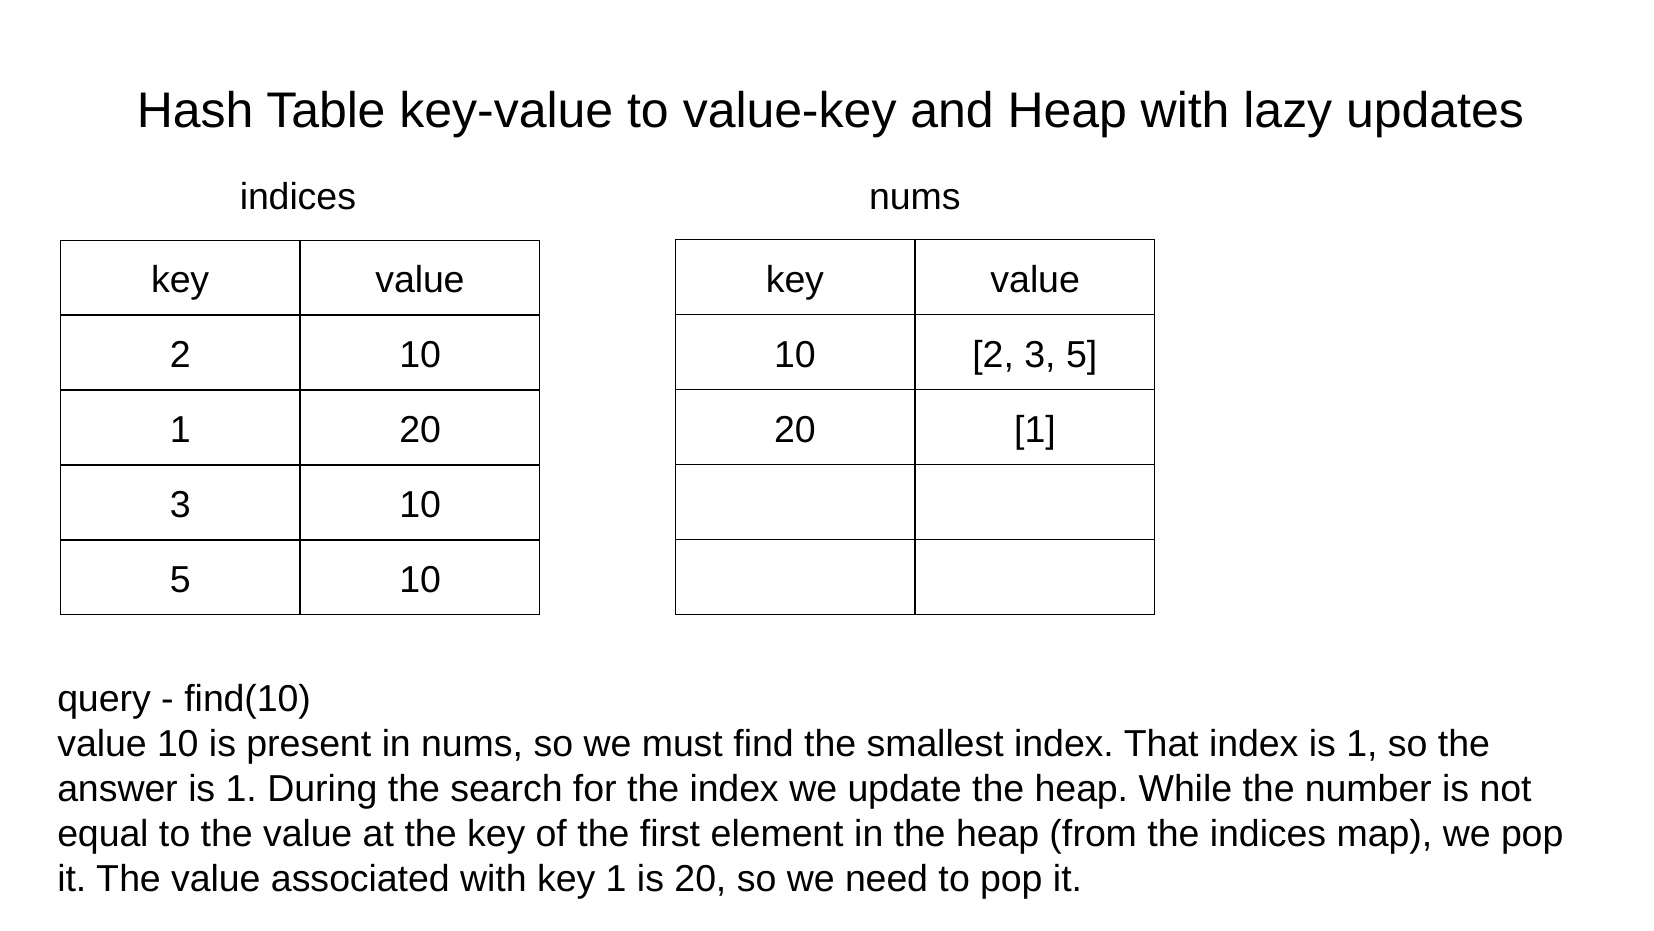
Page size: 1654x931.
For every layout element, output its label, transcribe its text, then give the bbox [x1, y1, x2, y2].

text_box 3 [60, 465, 300, 540]
text_box value [915, 239, 1155, 314]
text_box value [300, 240, 540, 315]
text_box nums [839, 164, 990, 225]
text_box 20 [300, 390, 540, 465]
text_box [1] [915, 389, 1155, 464]
text_box [915, 539, 1155, 615]
text_box [915, 464, 1155, 539]
text_box 5 [60, 540, 300, 615]
text_box [675, 539, 915, 615]
text_box 10 [300, 540, 540, 615]
text_box [2, 3, 5] [915, 314, 1155, 389]
text_box 1 [60, 390, 300, 465]
text_box key [60, 240, 300, 315]
text_box indices [224, 164, 375, 225]
text_box key [675, 239, 915, 314]
text_box Hash Table key-value to value-key and Heap with lazy updates [86, 30, 1575, 185]
text_box 2 [60, 315, 300, 390]
text_box [675, 464, 915, 539]
text_box 20 [675, 389, 915, 464]
text_box 10 [300, 315, 540, 390]
text_box 10 [675, 314, 915, 389]
text_box query - find(10) value 10 is present in nums, so we must find the smallest index. That index is 1, so the answer is 1. During the search for the index we update the heap. While the number is not equal to the value at the key of the first element in the heap (from the indices map), we pop it. The value associated with key 1 is 20, so we need to pop it. [42, 666, 1603, 915]
text_box 10 [300, 465, 540, 540]
